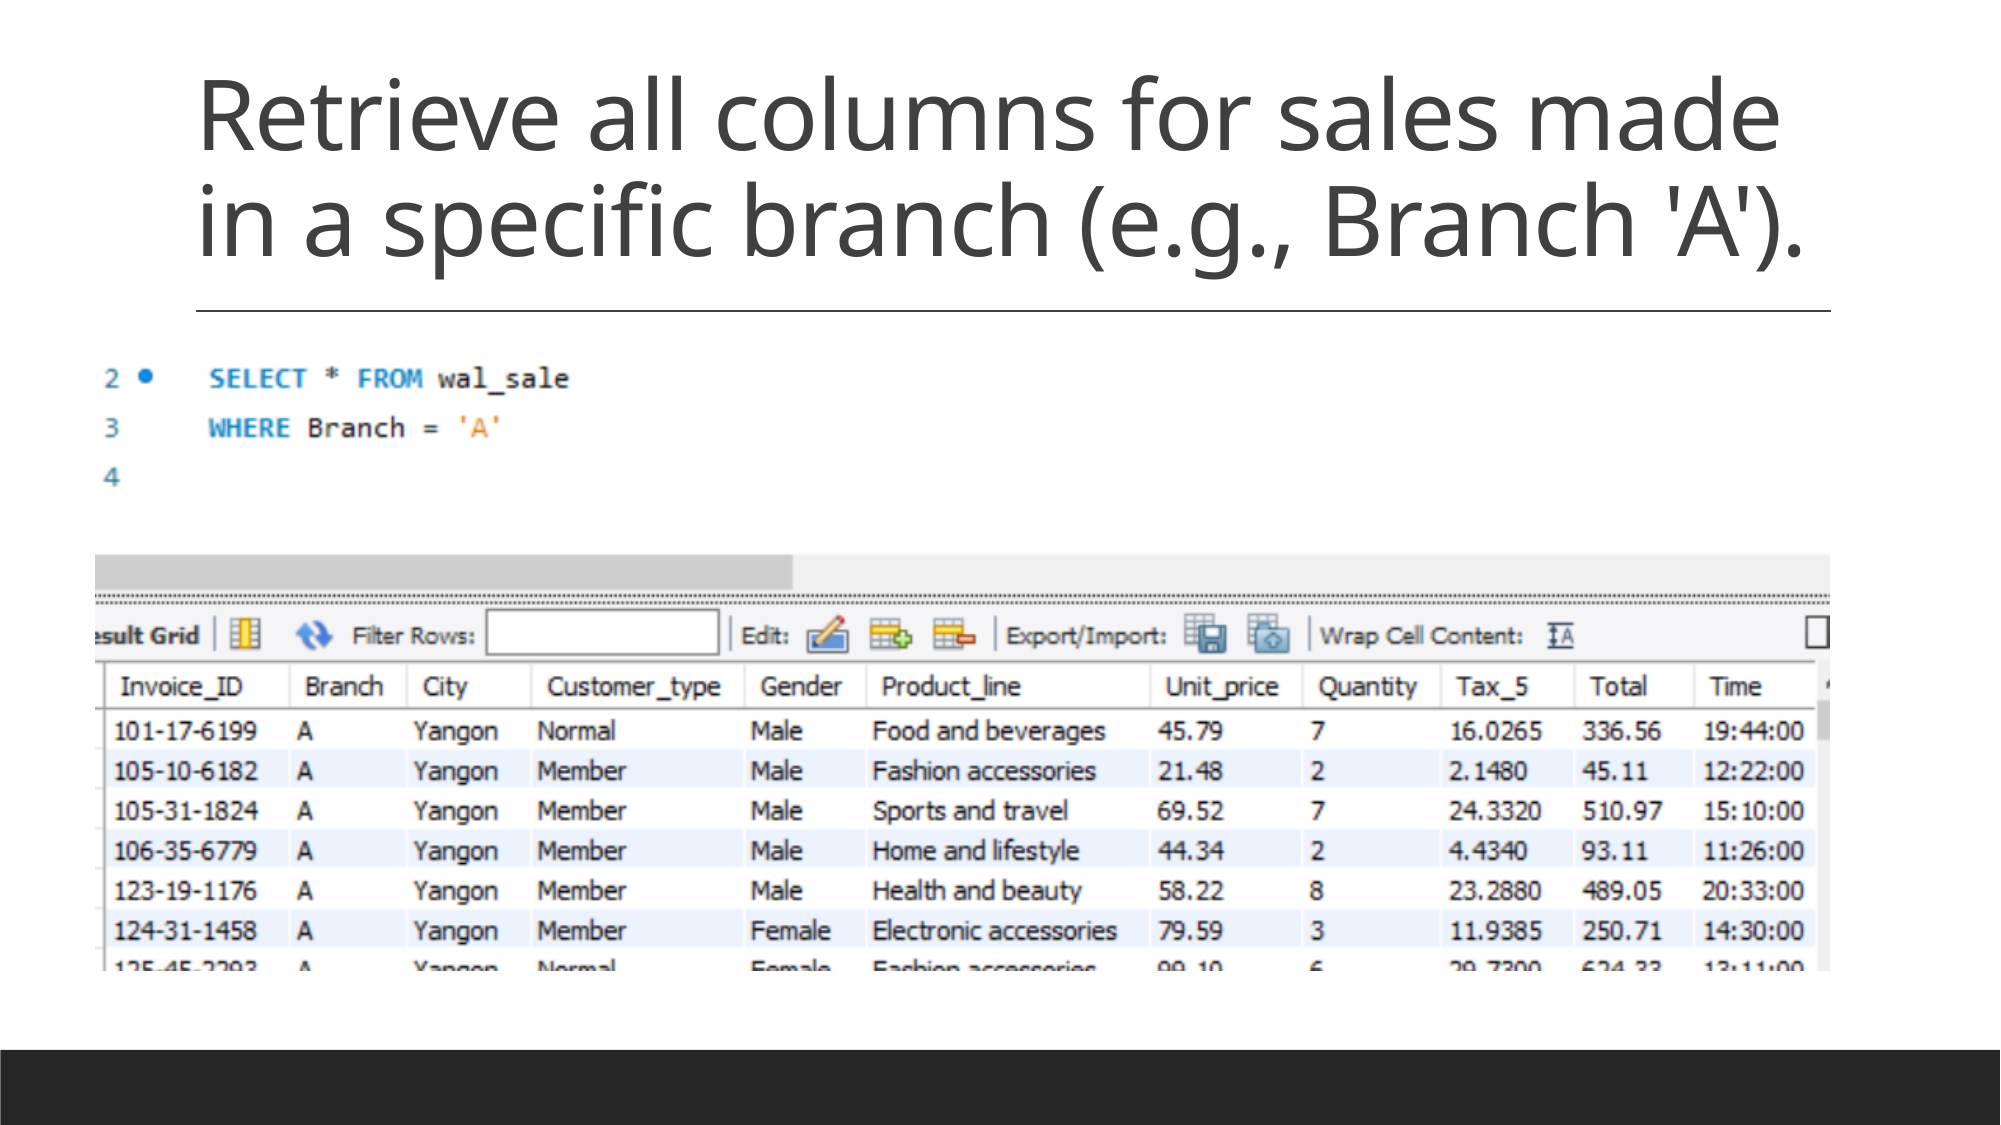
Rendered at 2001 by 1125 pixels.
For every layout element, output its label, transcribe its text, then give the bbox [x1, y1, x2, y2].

picture [94, 362, 1831, 972]
title Retrieve all columns for sales made in a specific branch (e.g., Branch 'A'). [180, 47, 1830, 285]
